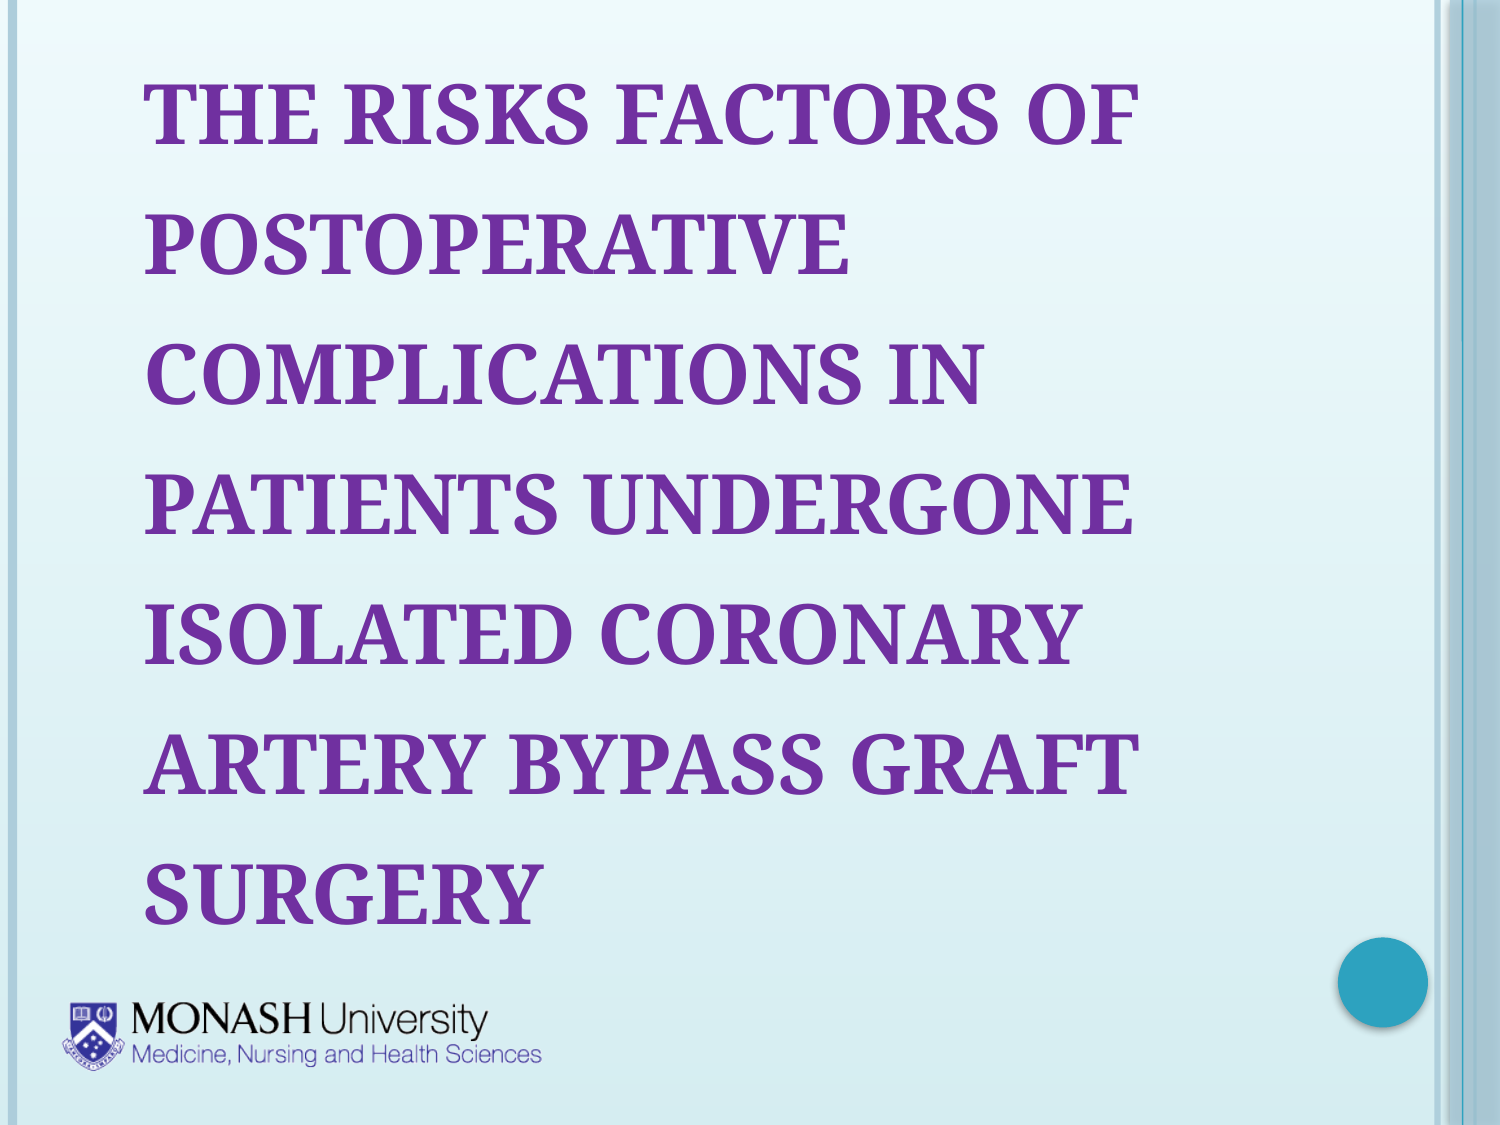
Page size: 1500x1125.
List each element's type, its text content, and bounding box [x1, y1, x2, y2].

picture [46, 983, 543, 1087]
title The risks factors of postoperative complications in patients undergone isolated coronary artery bypass graft surgery [128, 105, 1336, 868]
